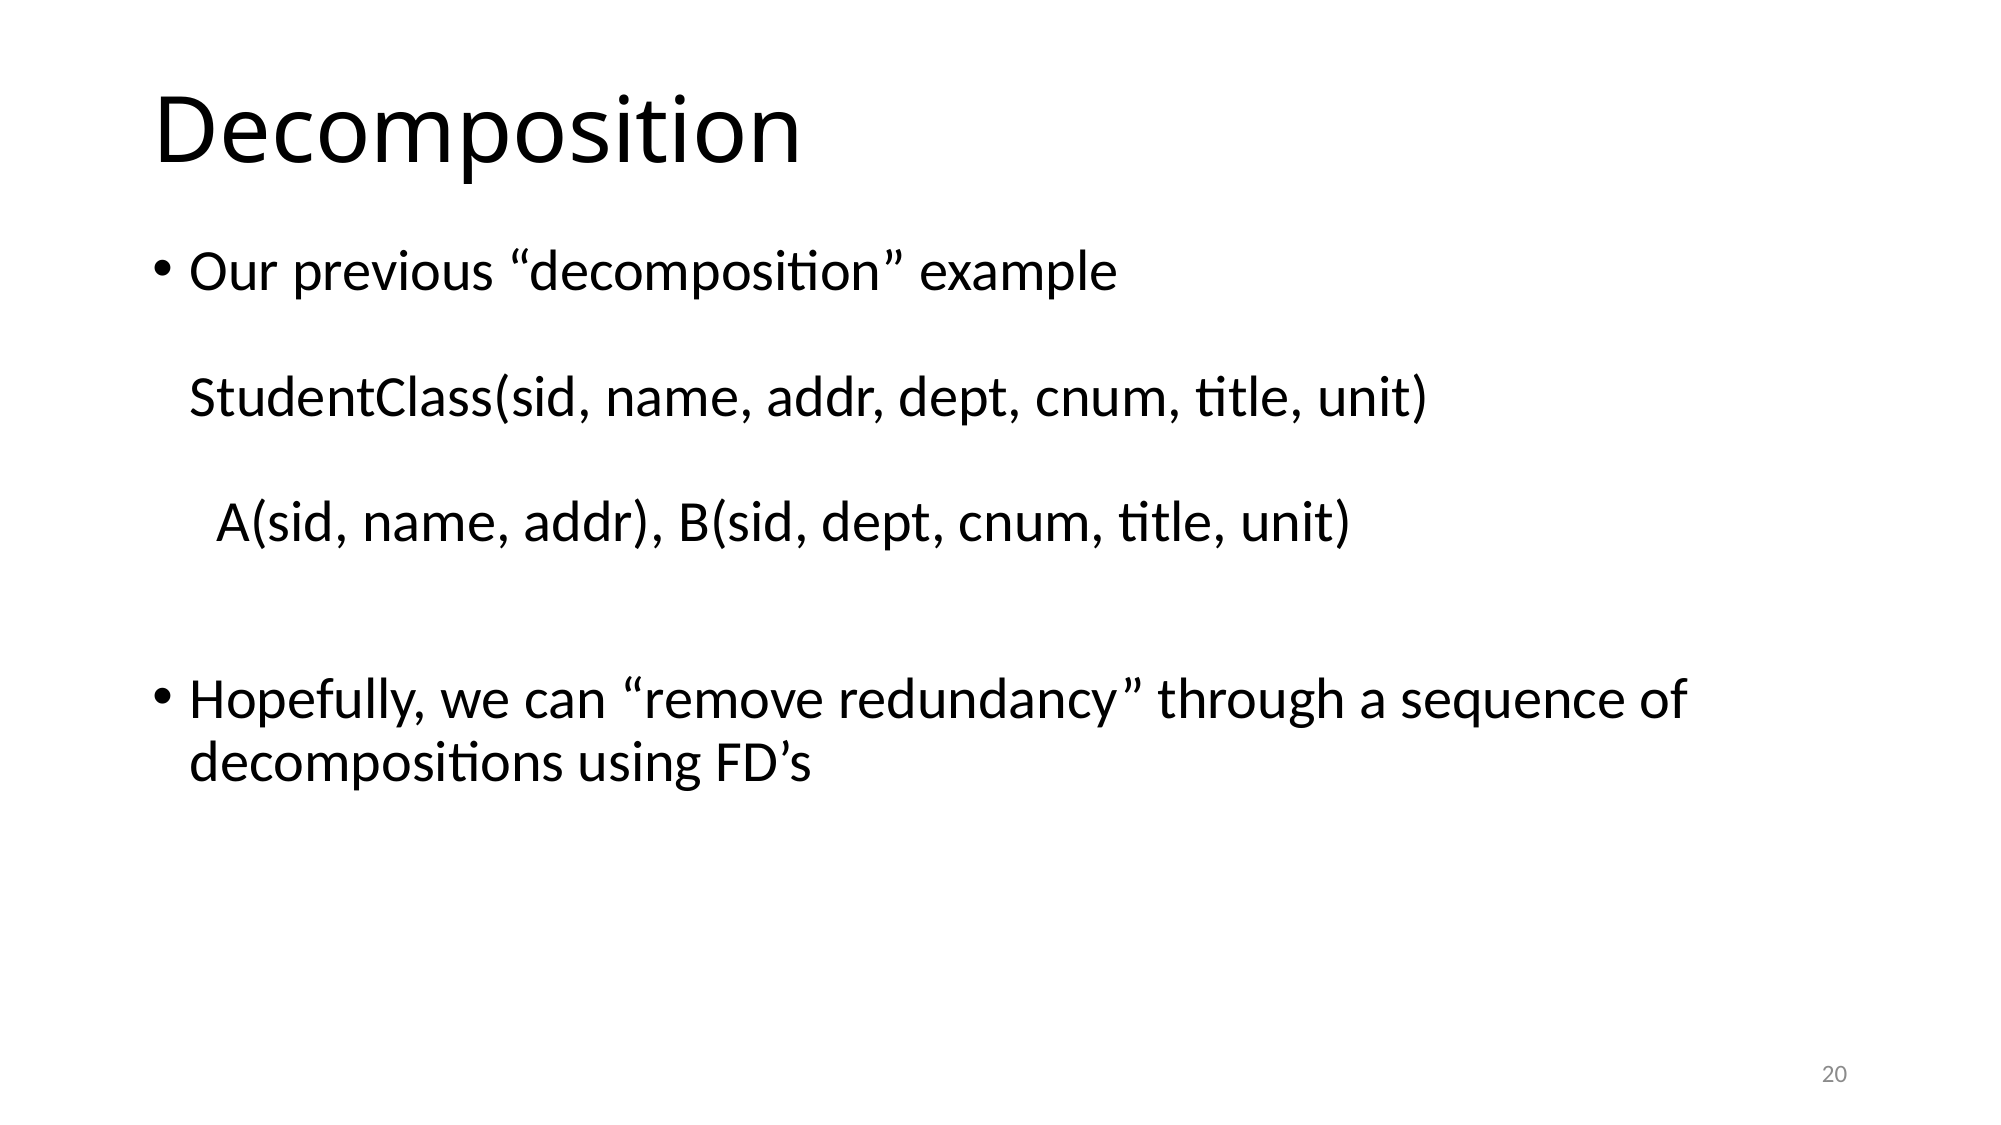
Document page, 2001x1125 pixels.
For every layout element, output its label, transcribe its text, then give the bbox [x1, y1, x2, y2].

slide_number 20 [1412, 1042, 1863, 1103]
title Decomposition [137, 59, 1863, 206]
